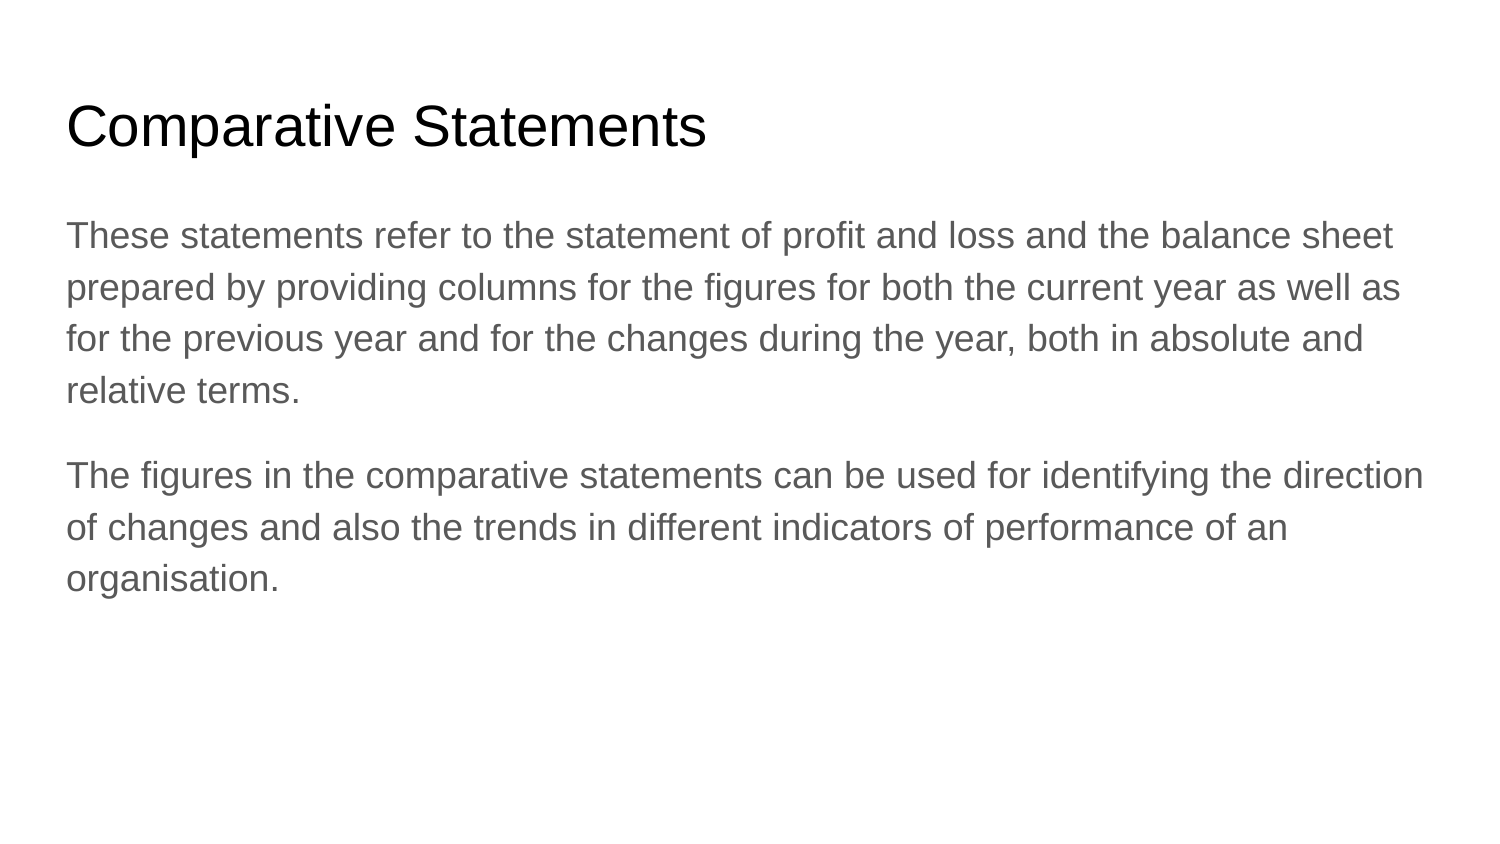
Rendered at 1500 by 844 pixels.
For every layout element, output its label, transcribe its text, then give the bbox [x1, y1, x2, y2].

title Comparative Statements [51, 72, 1449, 167]
list These statements refer to the statement of profit and loss and the balance sheet prepared by providing columns for the figures for both the current year as well as for the previous year and for the changes during the year, both in absolute and relative terms. The figures in the comparative statements can be used for identifying the direction of changes and also the trends in different indicators of performance of an organisation. [51, 189, 1449, 750]
